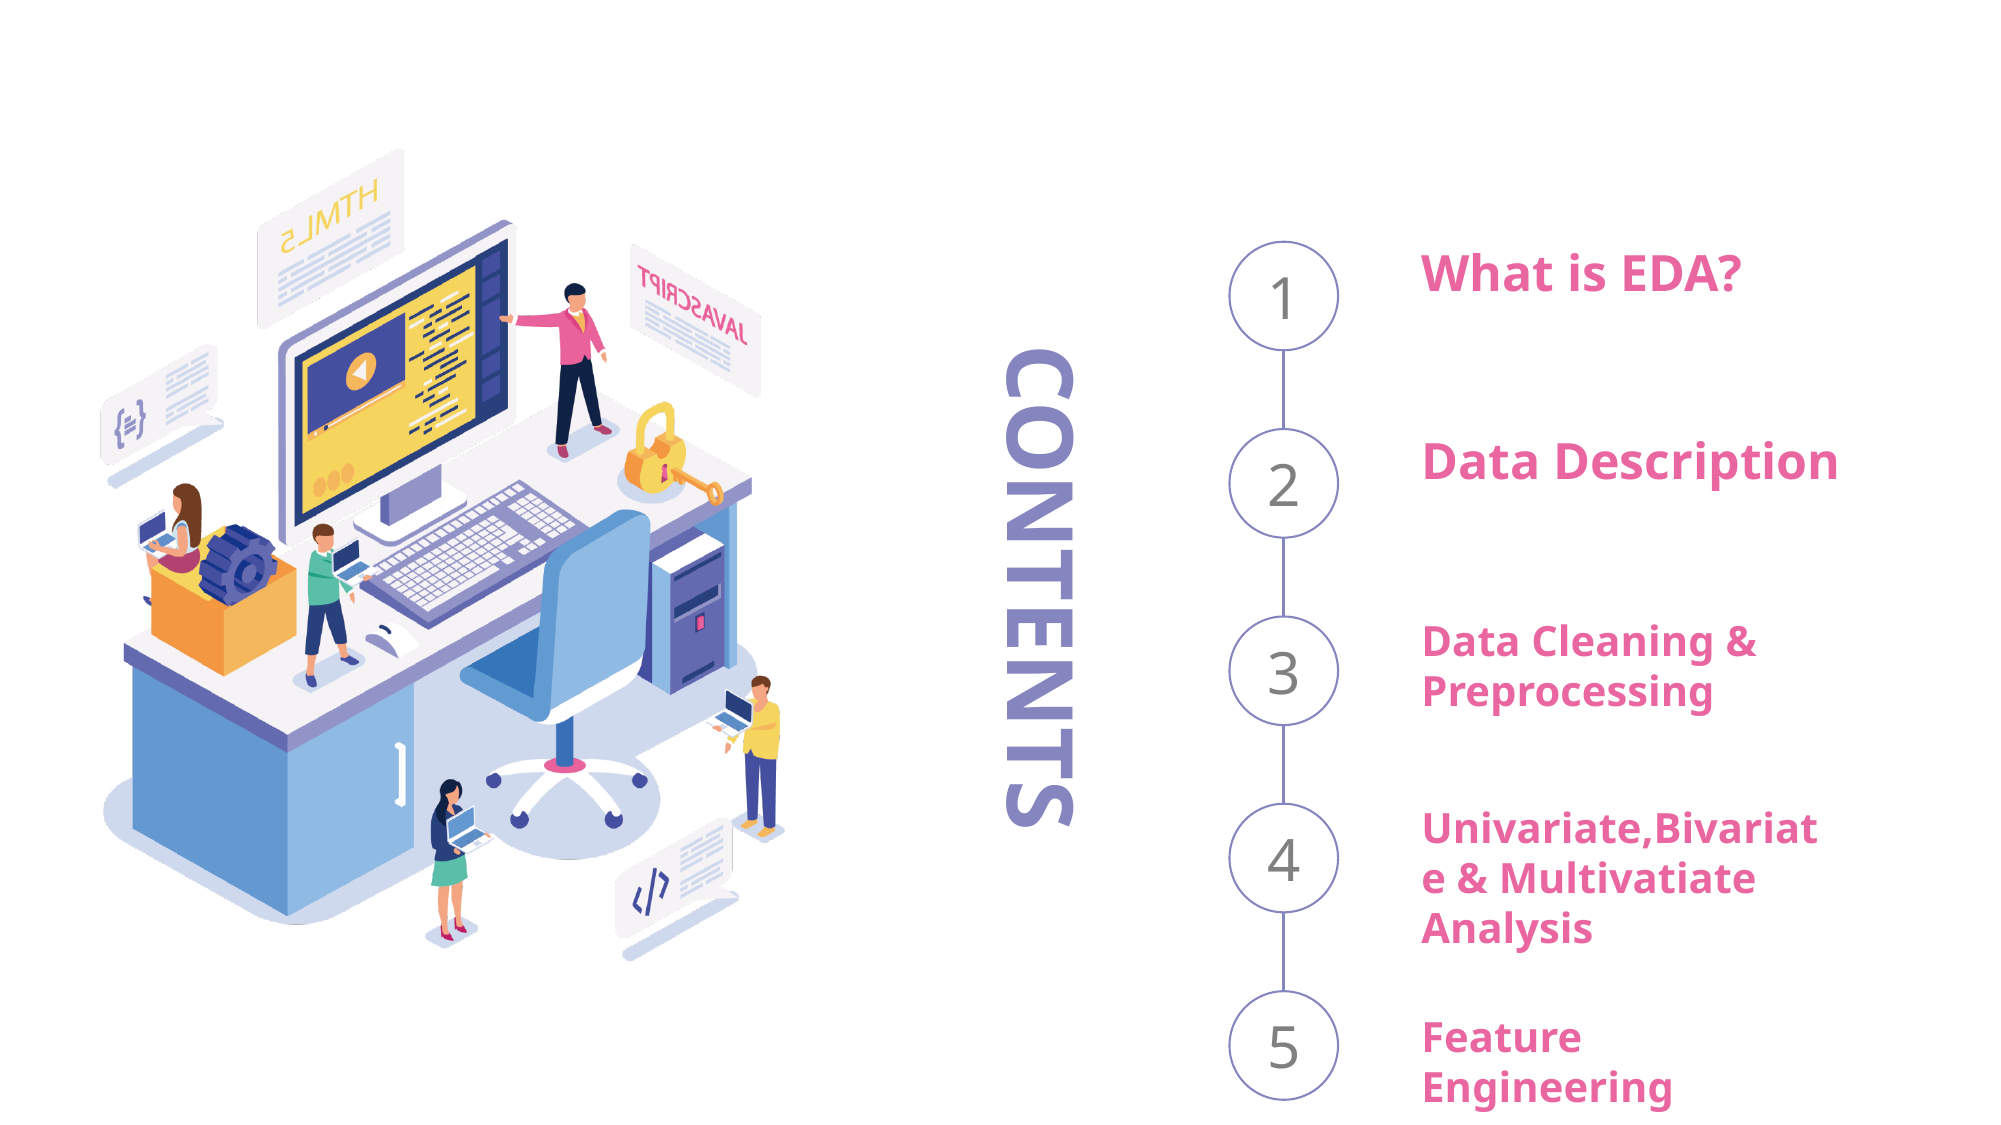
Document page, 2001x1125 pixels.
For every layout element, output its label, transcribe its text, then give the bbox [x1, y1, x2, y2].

picture [67, 121, 825, 1004]
text_box 5 [1228, 990, 1340, 1101]
text_box 3 [1284, 615, 1340, 727]
text_box Univariate,Bivariate & Multivatiate Analysis [1406, 794, 1857, 960]
text_box 4 [1284, 802, 1340, 914]
text_box 1 [1228, 240, 1340, 352]
text_box Data Cleaning & Preprocessing [1406, 607, 1857, 723]
text_box Feature Engineering [1406, 1003, 1857, 1119]
text_box 4 [1228, 802, 1283, 914]
text_box CONTENTS [965, 330, 1107, 802]
text_box 3 [1228, 615, 1283, 727]
text_box 2 [1228, 428, 1283, 539]
text_box Data Description [1406, 422, 1857, 497]
text_box 2 [1284, 428, 1340, 539]
text_box What is EDA? [1406, 234, 1857, 309]
